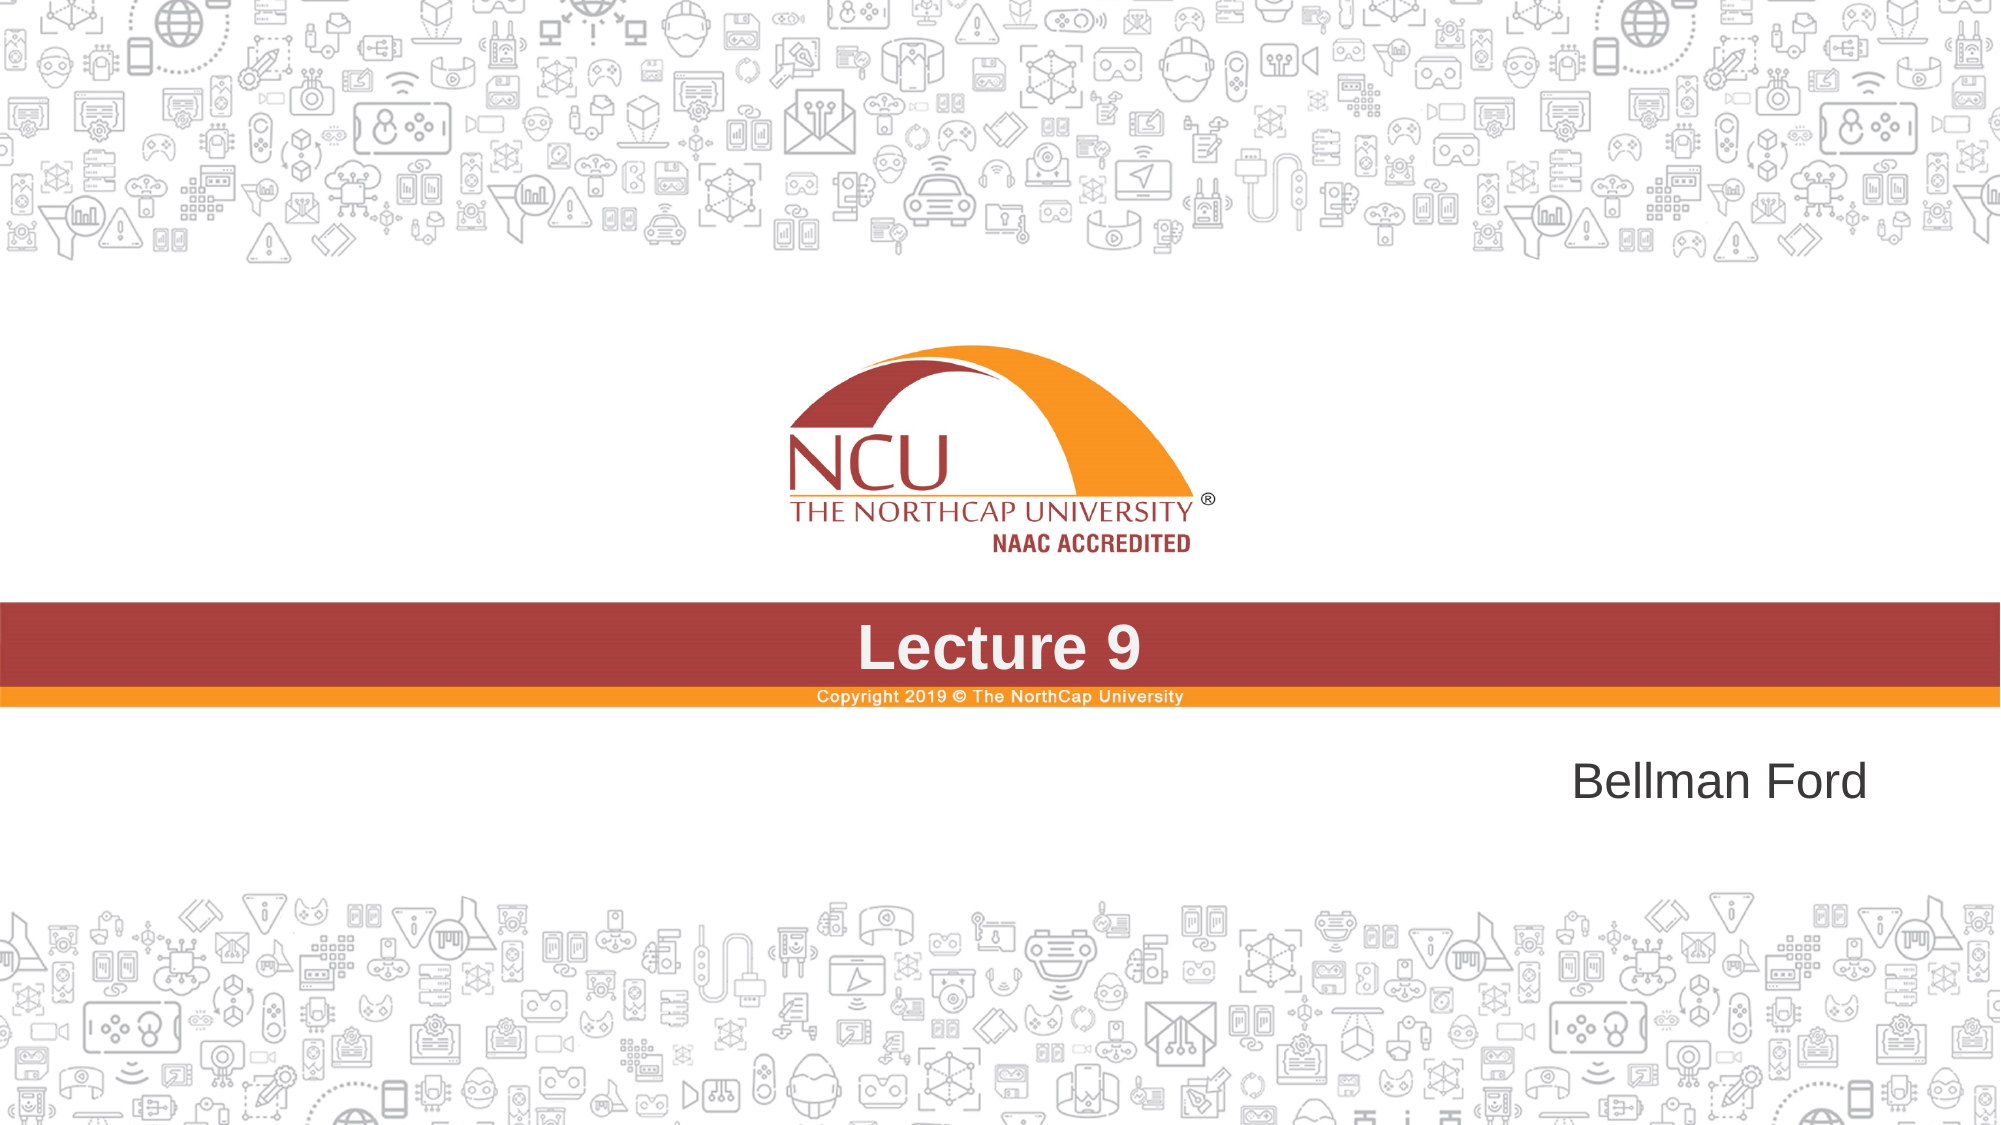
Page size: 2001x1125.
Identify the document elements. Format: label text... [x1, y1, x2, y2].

subtitle Bellman Ford [1501, 751, 1939, 831]
picture [0, 0, 2000, 1125]
title Lecture 9 [249, 610, 1750, 691]
